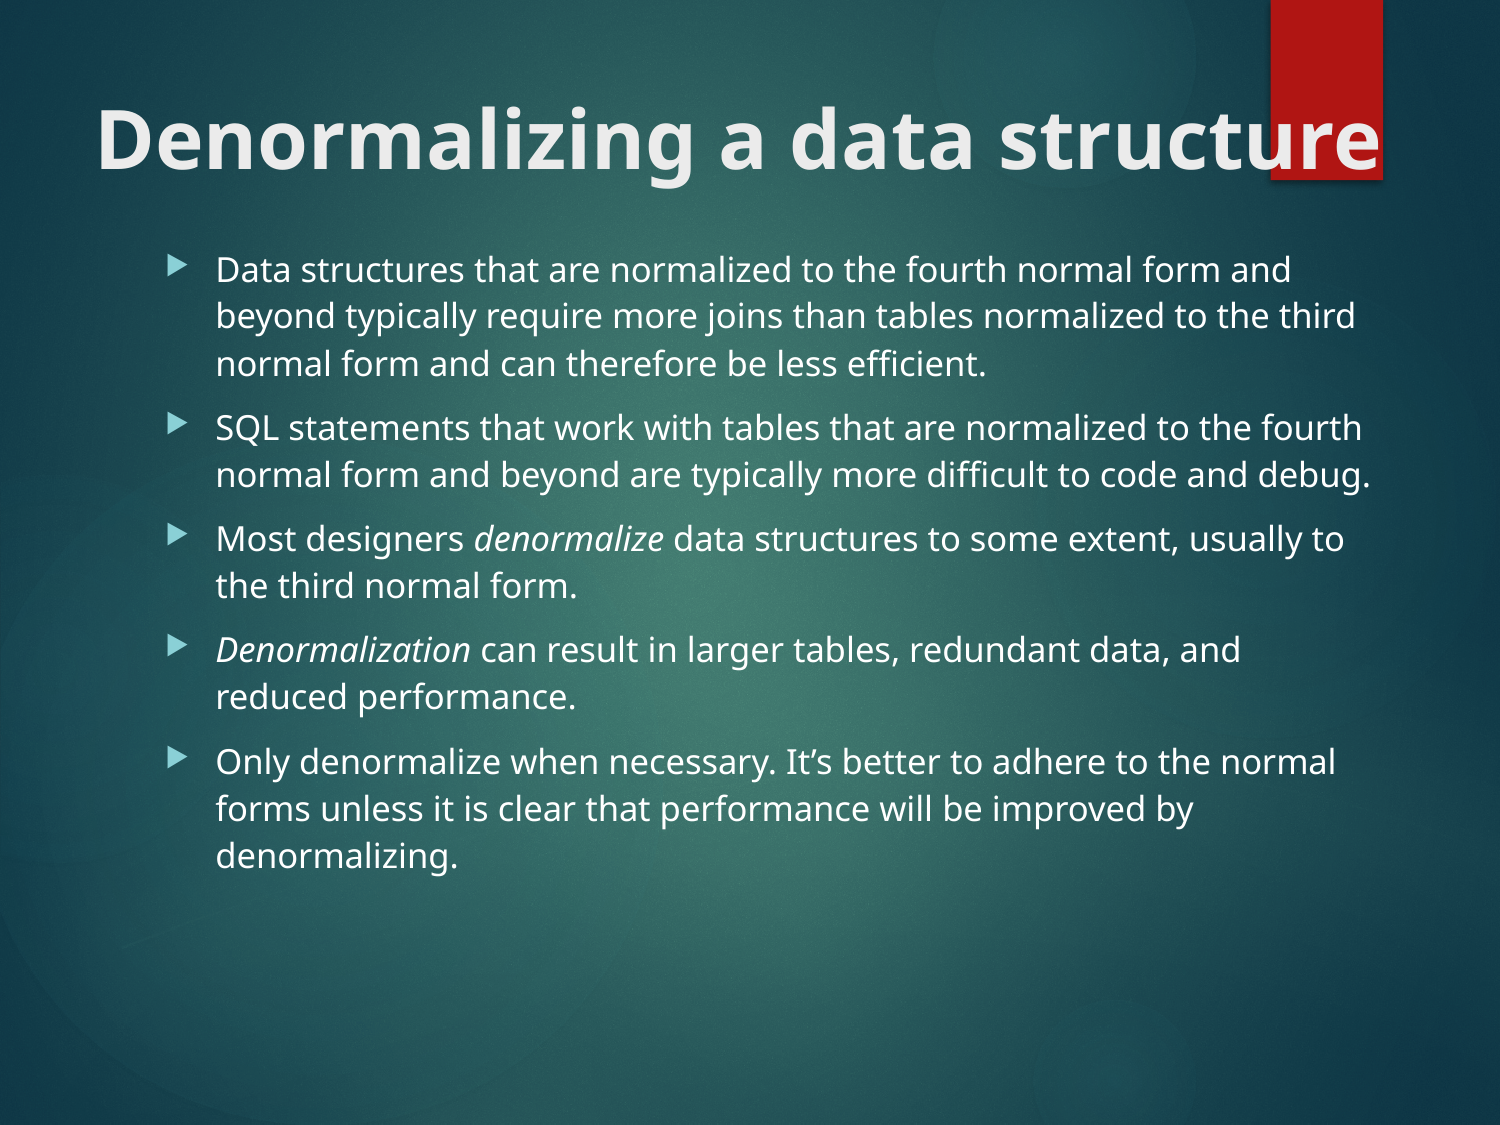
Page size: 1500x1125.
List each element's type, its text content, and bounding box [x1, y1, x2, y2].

list Data structures that are normalized to the fourth normal form and beyond typically require more joins than tables normalized to the third normal form and can therefore be less efficient. SQL statements that work with tables that are normalized to the fourth normal form and beyond are typically more difficult to code and debug. Most designers denormalize data structures to some extent, usually to the third normal form. Denormalization can result in larger tables, redundant data, and reduced performance. Only denormalize when necessary. It’s better to adhere to the normal forms unless it is clear that performance will be improved by denormalizing. [150, 237, 1388, 926]
title Denormalizing a data structure [79, 74, 1425, 304]
